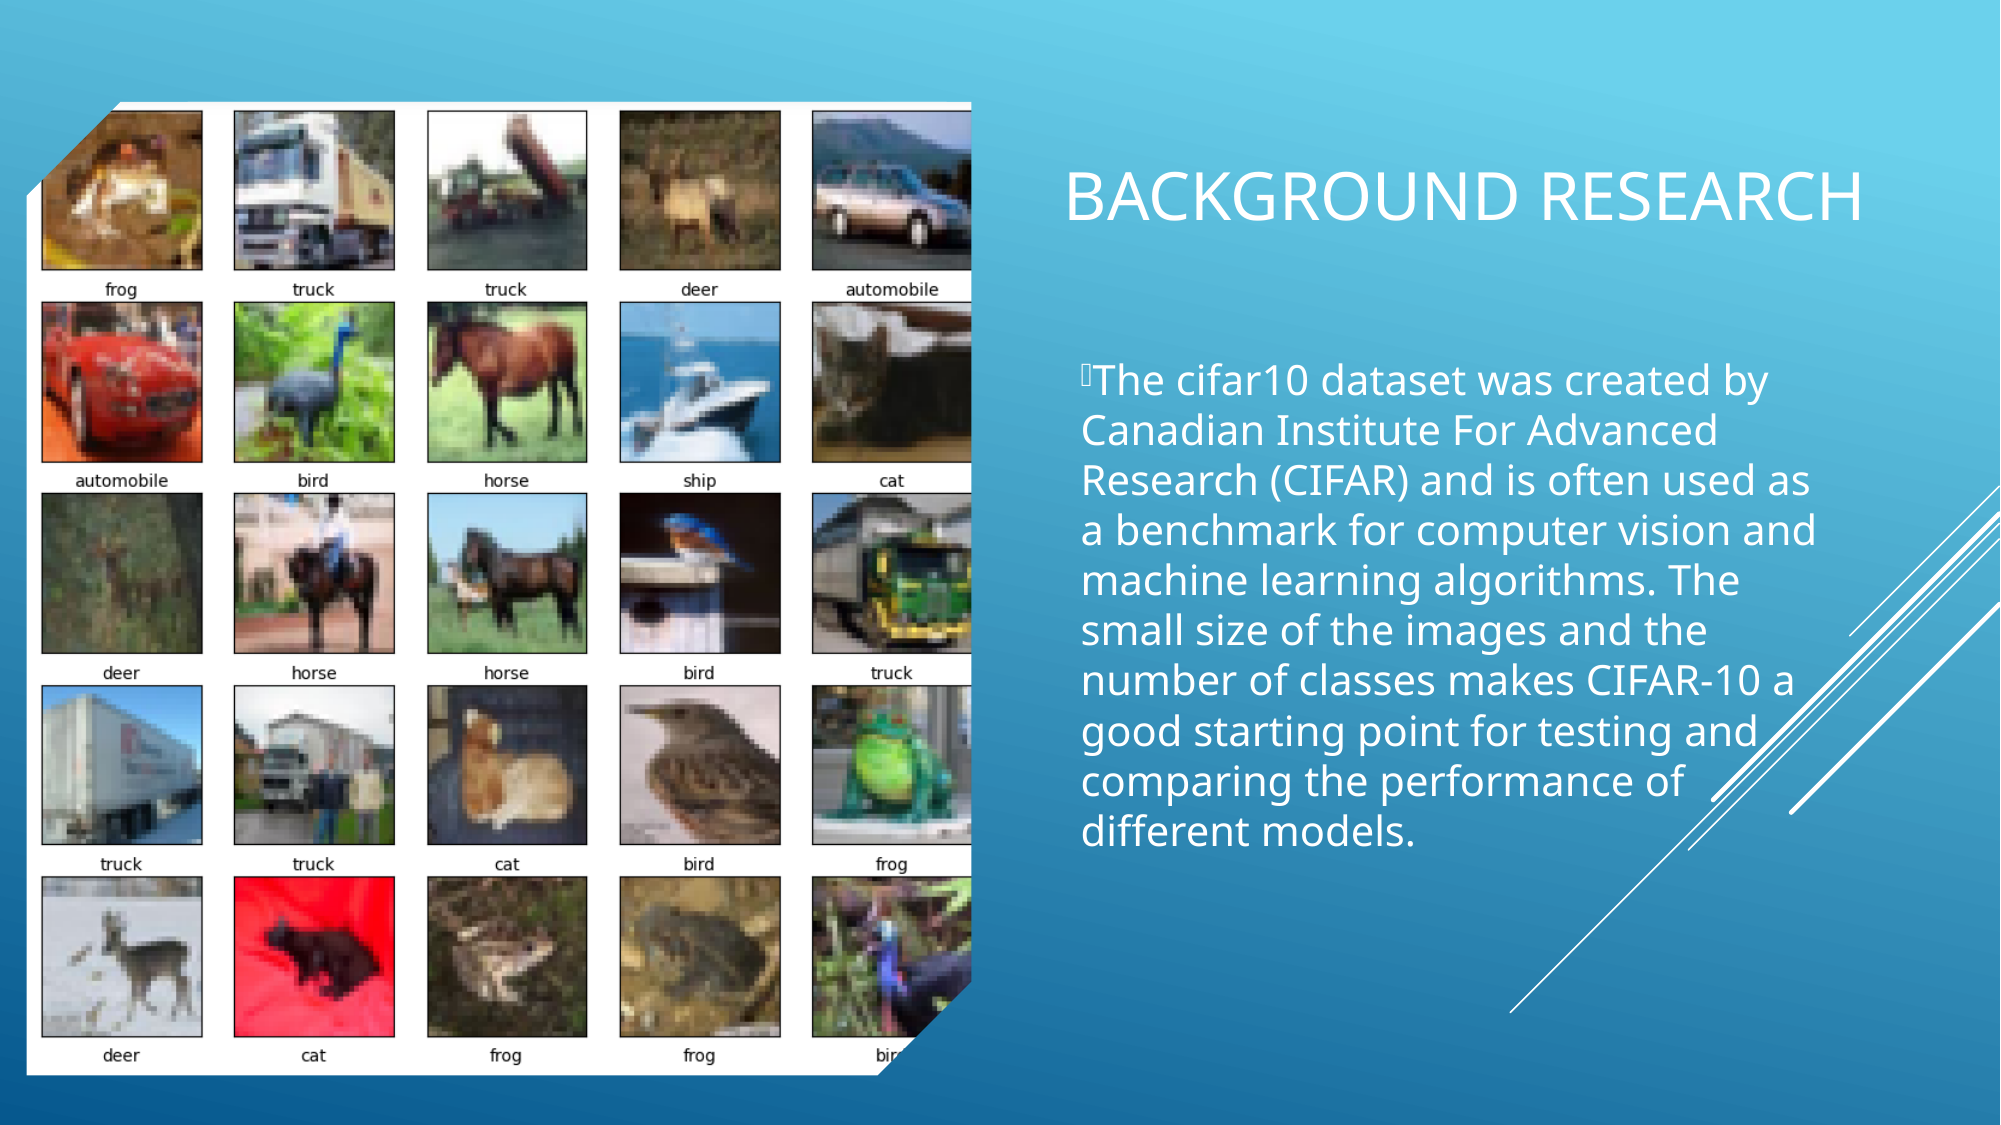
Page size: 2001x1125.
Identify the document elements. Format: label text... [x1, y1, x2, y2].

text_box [1510, 485, 2000, 1013]
text_box The cifar10 dataset was created by Canadian Institute For Advanced Research (CIFAR) and is often used as a benchmark for computer vision and machine learning algorithms. The small size of the images and the number of classes makes CIFAR-10 a good starting point for testing and comparing the performance of different models. [1065, 307, 1857, 901]
picture [26, 101, 972, 1076]
text_box [0, 0, 2000, 1125]
title Background Research [1048, 69, 1954, 318]
